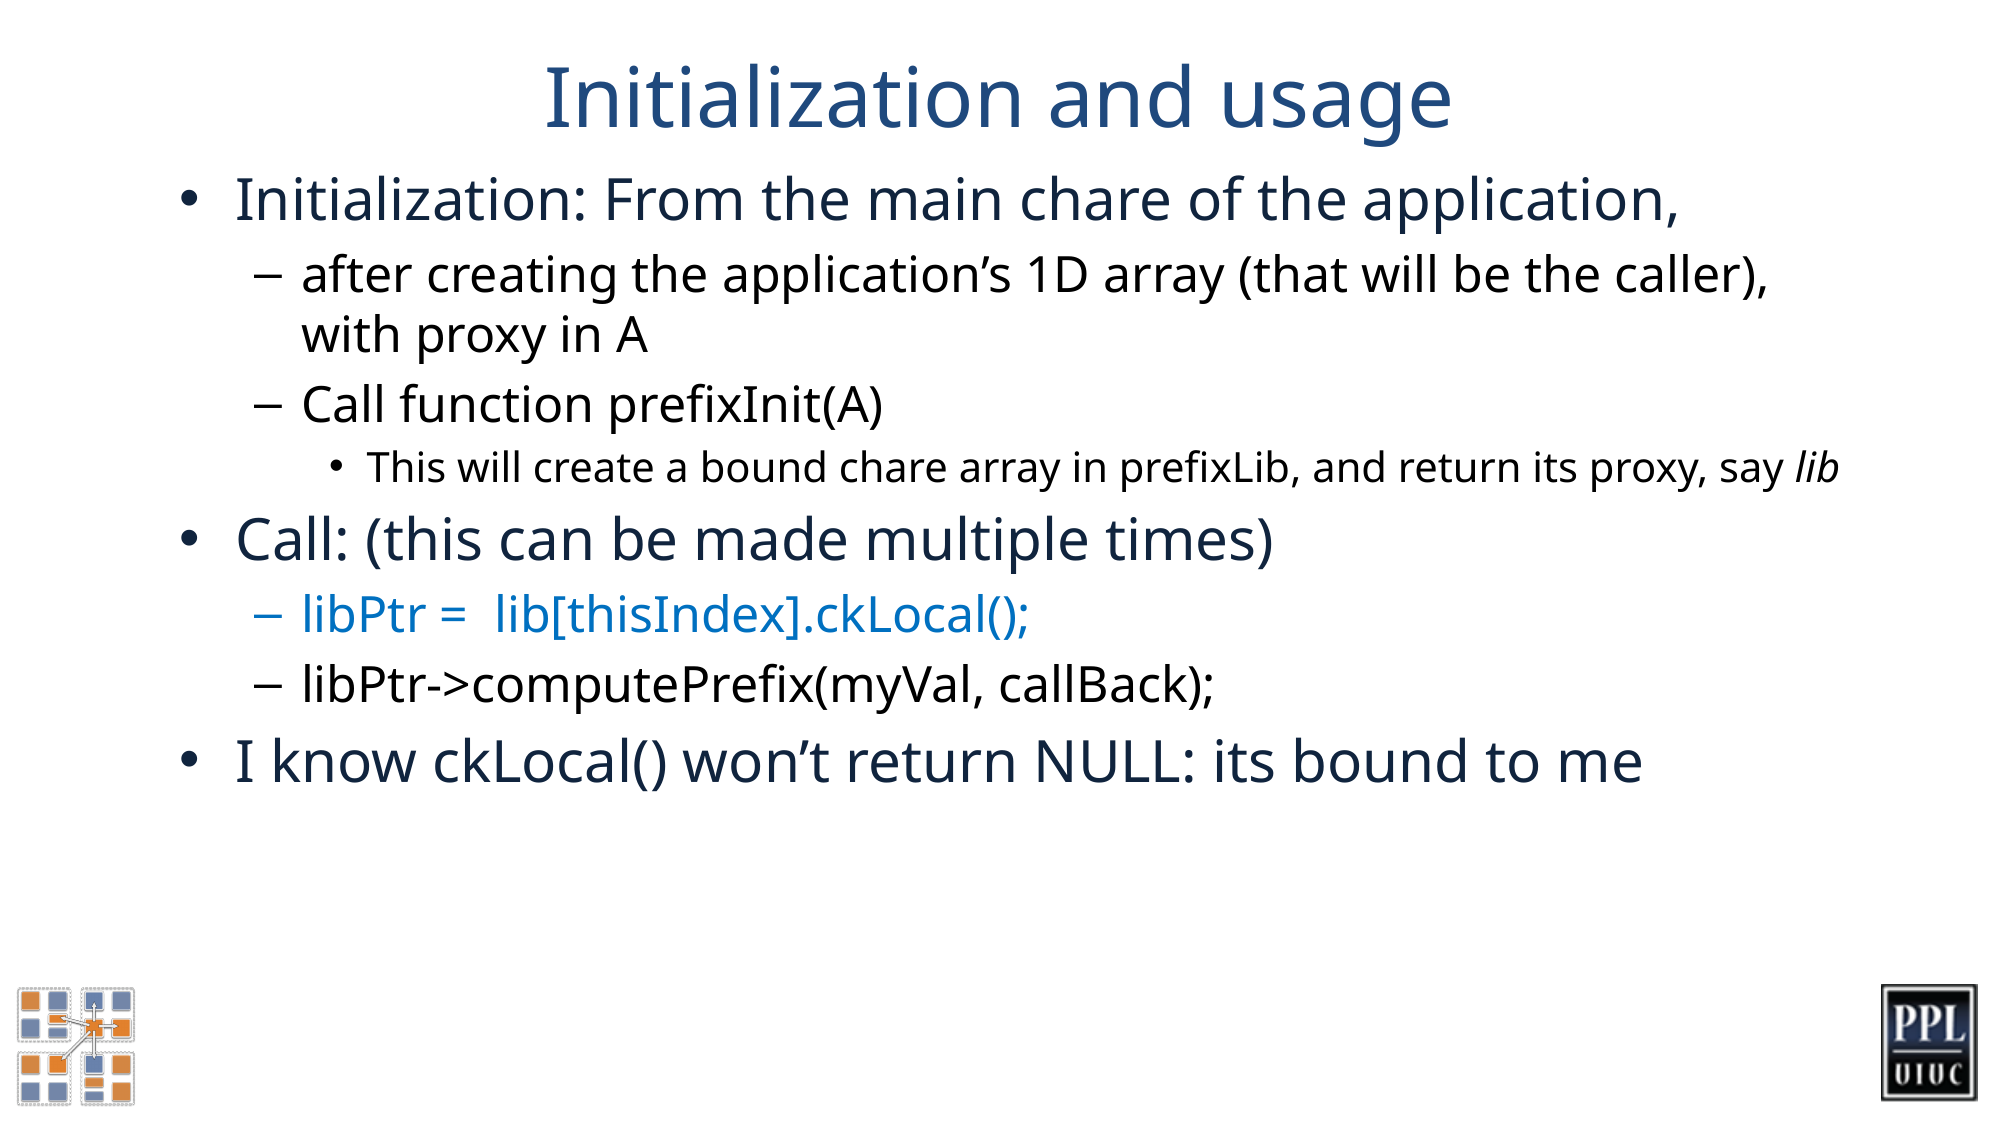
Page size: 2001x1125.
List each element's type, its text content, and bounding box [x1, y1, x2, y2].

picture [12, 982, 140, 1110]
list Initialization: From the main chare of the application, after creating the application’s 1D array (that will be the caller), with proxy in A Call function prefixInit(A) This will create a bound chare array in prefixLib, and return its proxy, say lib Call: (this can be made multiple times) libPtr = lib[thisIndex].ckLocal(); libPtr->computePrefix(myVal, callBack); I know ckLocal() won’t return NULL: its bound to me [164, 154, 1860, 1050]
picture [1881, 984, 1978, 1107]
title Initialization and usage [66, 24, 1934, 163]
